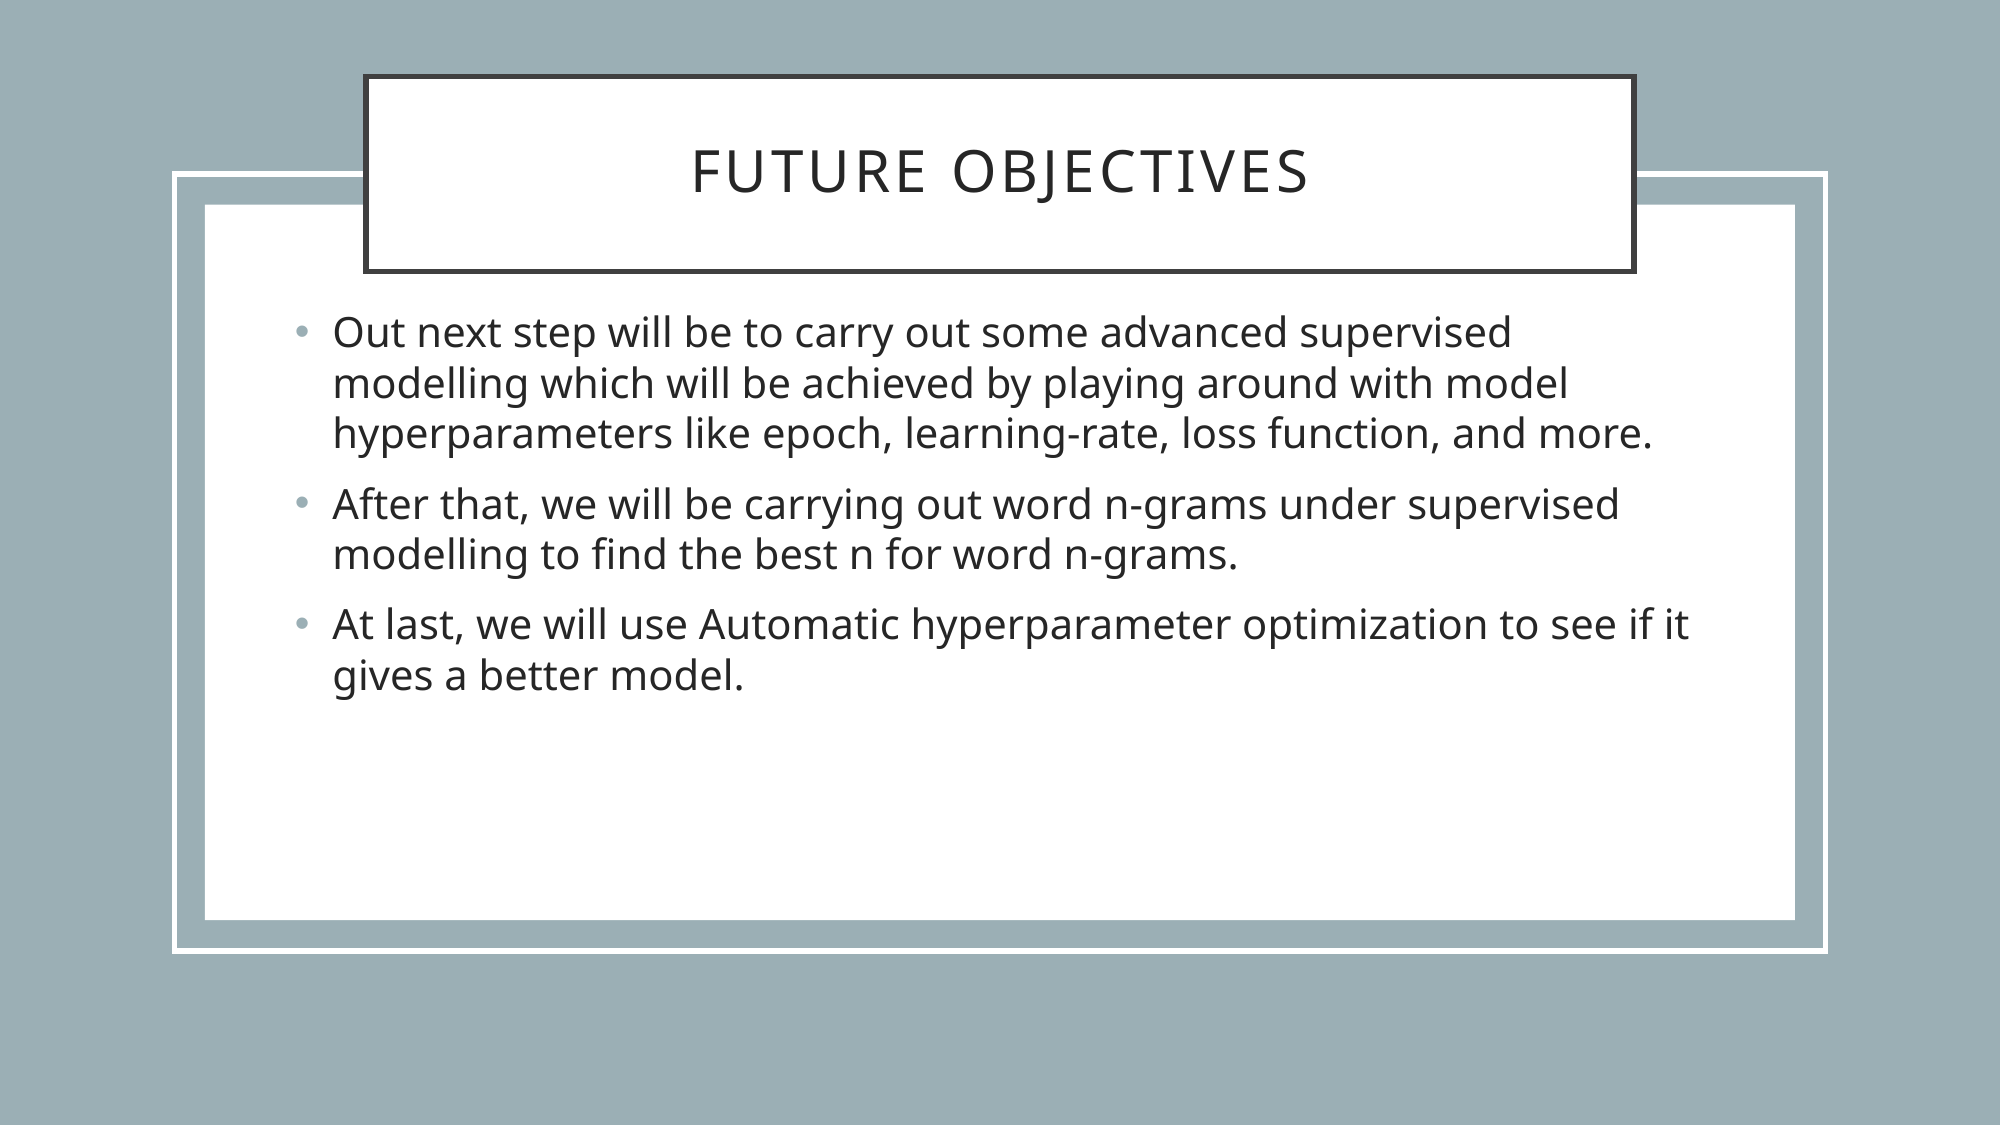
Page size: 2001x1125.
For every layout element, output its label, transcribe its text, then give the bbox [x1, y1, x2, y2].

title Future objectives [363, 74, 1637, 274]
list Out next step will be to carry out some advanced supervised modelling which will be achieved by playing around with model hyperparameters like epoch, learning-rate, loss function, and more. After that, we will be carrying out word n-grams under supervised modelling to find the best n for word n-grams. At last, we will use Automatic hyperparameter optimization to see if it gives a better model. [279, 298, 1721, 832]
text_box [0, 0, 2000, 1125]
text_box [173, 173, 1827, 952]
